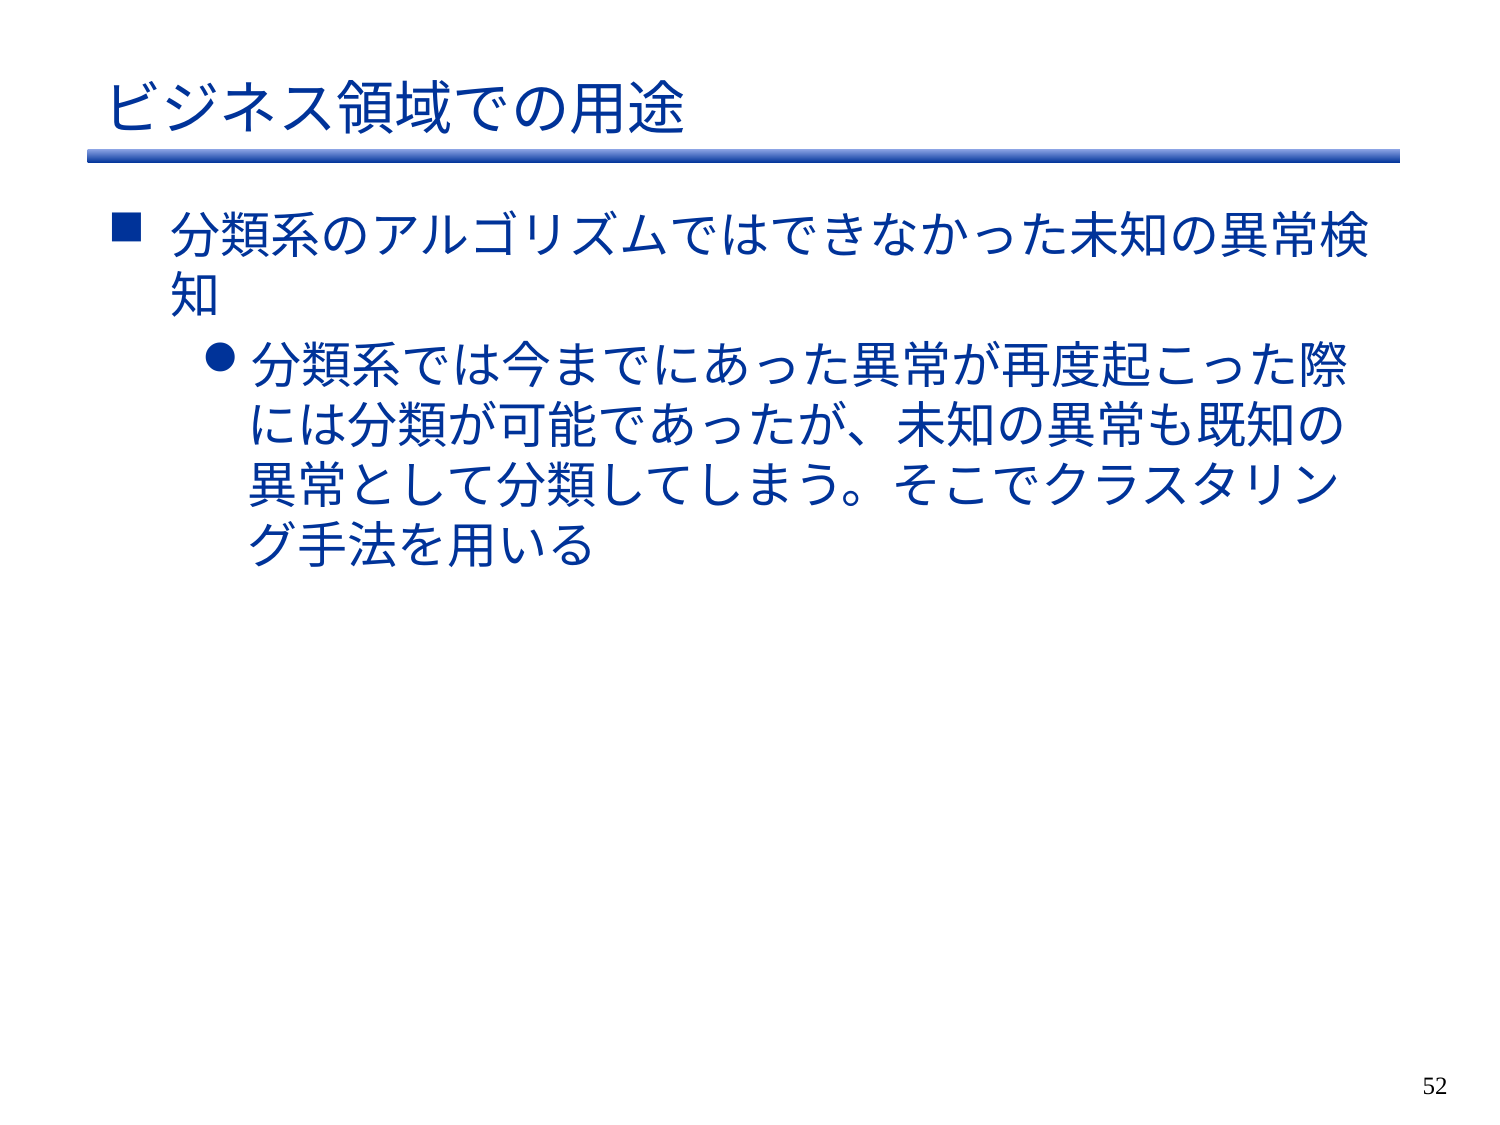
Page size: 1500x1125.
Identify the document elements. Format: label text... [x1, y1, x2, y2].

list 分類系のアルゴリズムではできなかった未知の異常検知 分類系では今までにあった異常が再度起こった際には分類が可能であったが、未知の異常も既知の異常として分類してしまう。そこでクラスタリング手法を用いる [92, 196, 1406, 1036]
title ビジネス領域での用途 [88, 77, 1402, 150]
